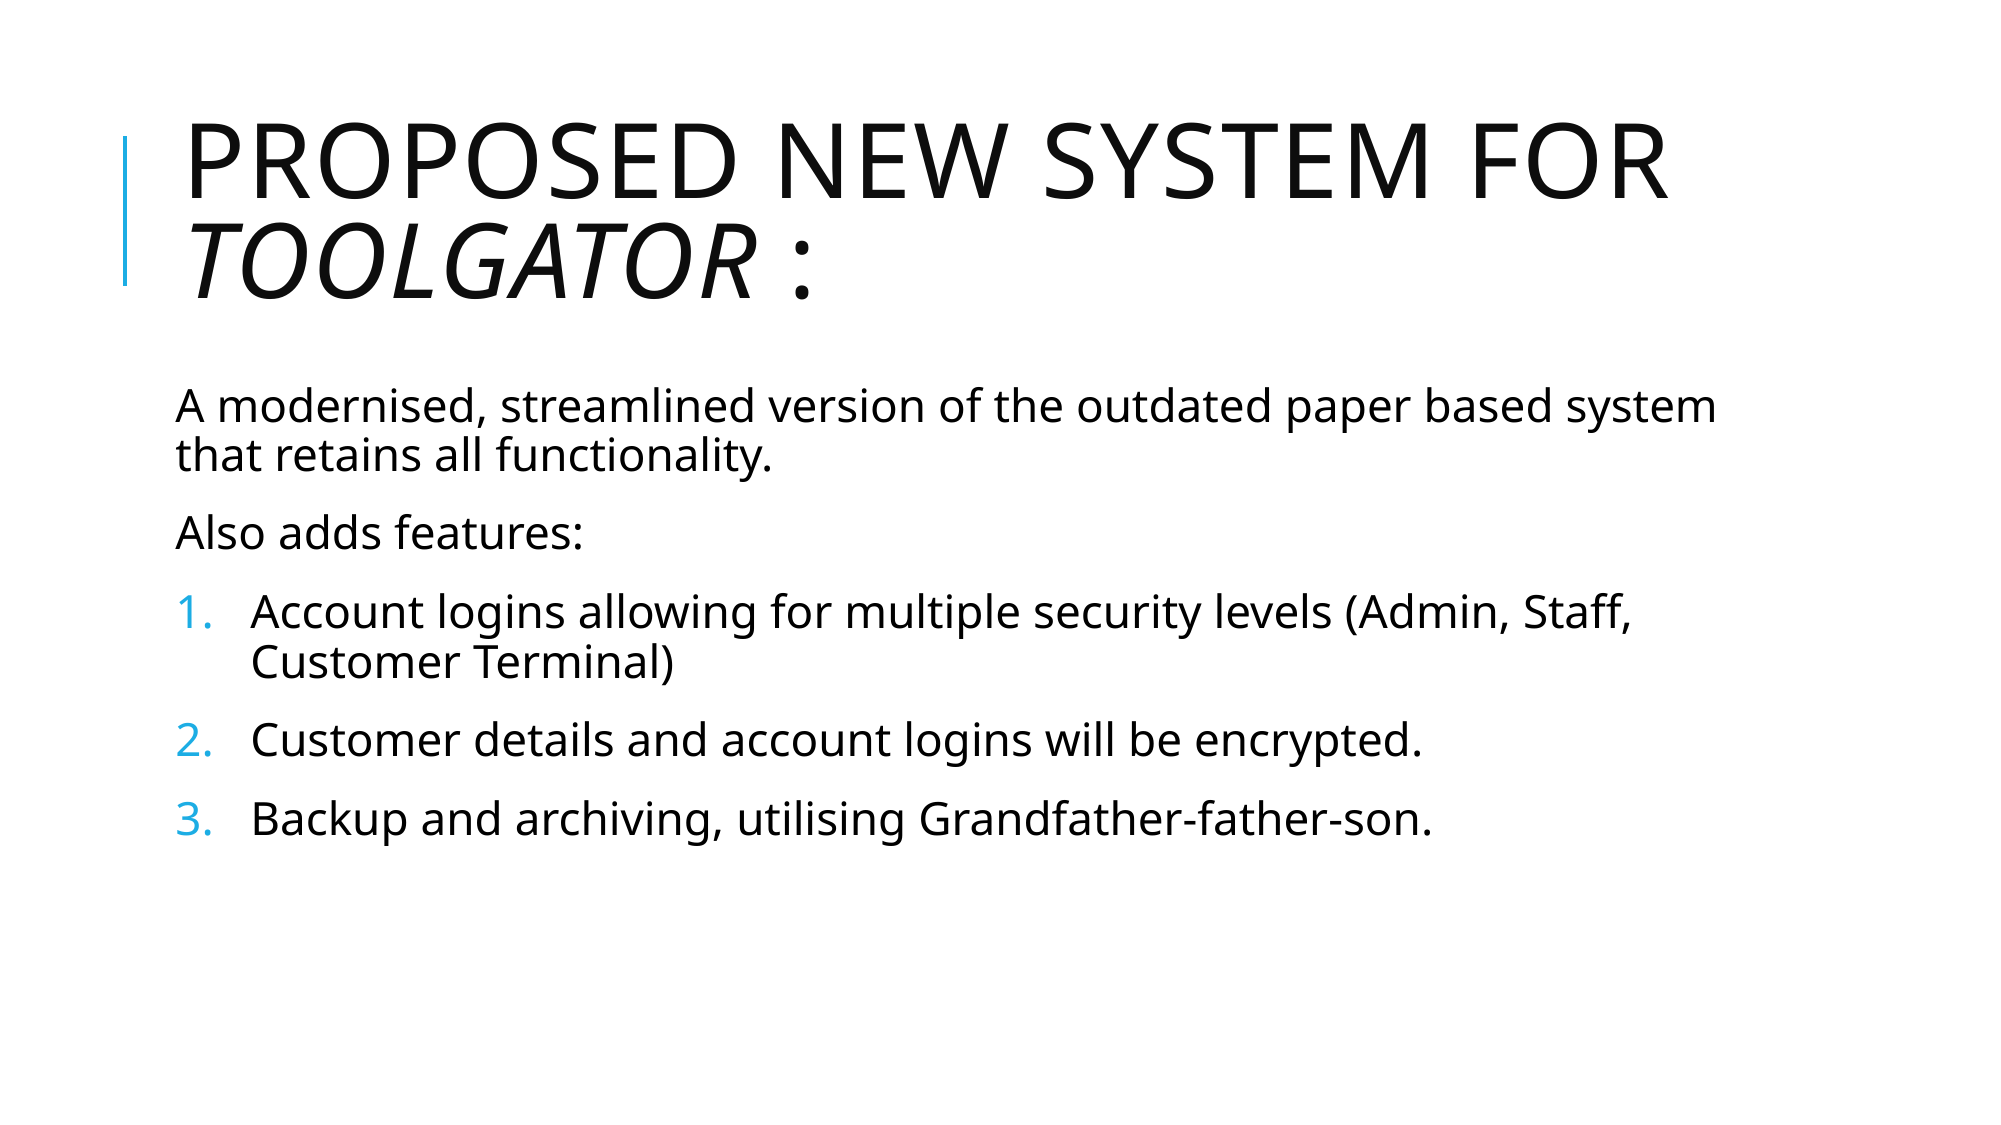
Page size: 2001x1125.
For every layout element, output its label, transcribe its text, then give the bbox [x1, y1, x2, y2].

title Proposed new system for ToolGator : [168, 96, 1763, 342]
list A modernised, streamlined version of the outdated paper based system that retains all functionality. Also adds features: Account logins allowing for multiple security levels (Admin, Staff, Customer Terminal) Customer details and account logins will be encrypted. Backup and archiving, utilising Grandfather-father-son. [168, 375, 1763, 1035]
